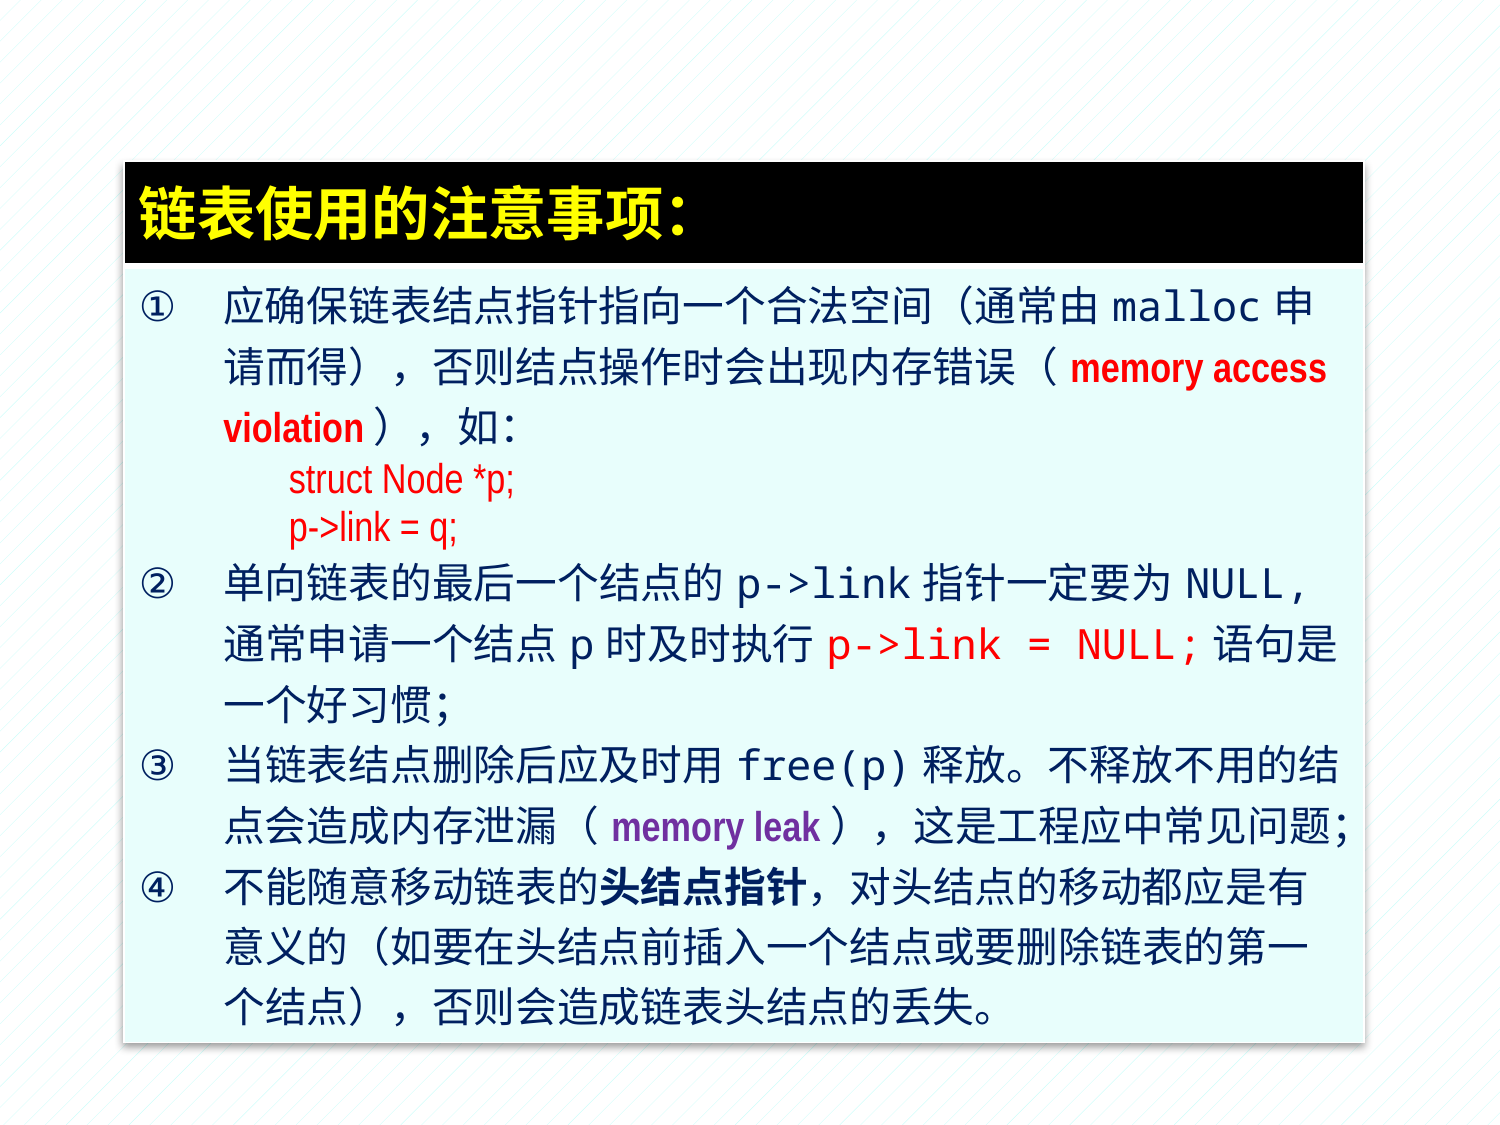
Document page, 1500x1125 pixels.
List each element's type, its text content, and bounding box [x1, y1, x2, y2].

slide_number 121 [1103, 1021, 1417, 1098]
table_cell 应确保链表结点指针指向一个合法空间（通常由malloc申请而得），否则结点操作时会出现内存错误（memory access violation），如： struct Node *p; p->link = q; 单向链表的最后一个结点的p->link指针一定要为NULL,通常申请一个结点p时及时执行p->link = NULL;语句是一个好习惯； 当链表结点删除后应及时用free(p)释放。不释放不用的结点会造成内存泄漏（memory leak），这是工程应中常见问题； 不能随意移动链表的头结点指针，对头结点的移动都应是有意义的（如要在头结点前插入一个结点或要删除链表的第一个结点），否则会造成链表头结点的丢失。 [125, 269, 1363, 1042]
table_header 链表使用的注意事项： [125, 162, 1363, 263]
